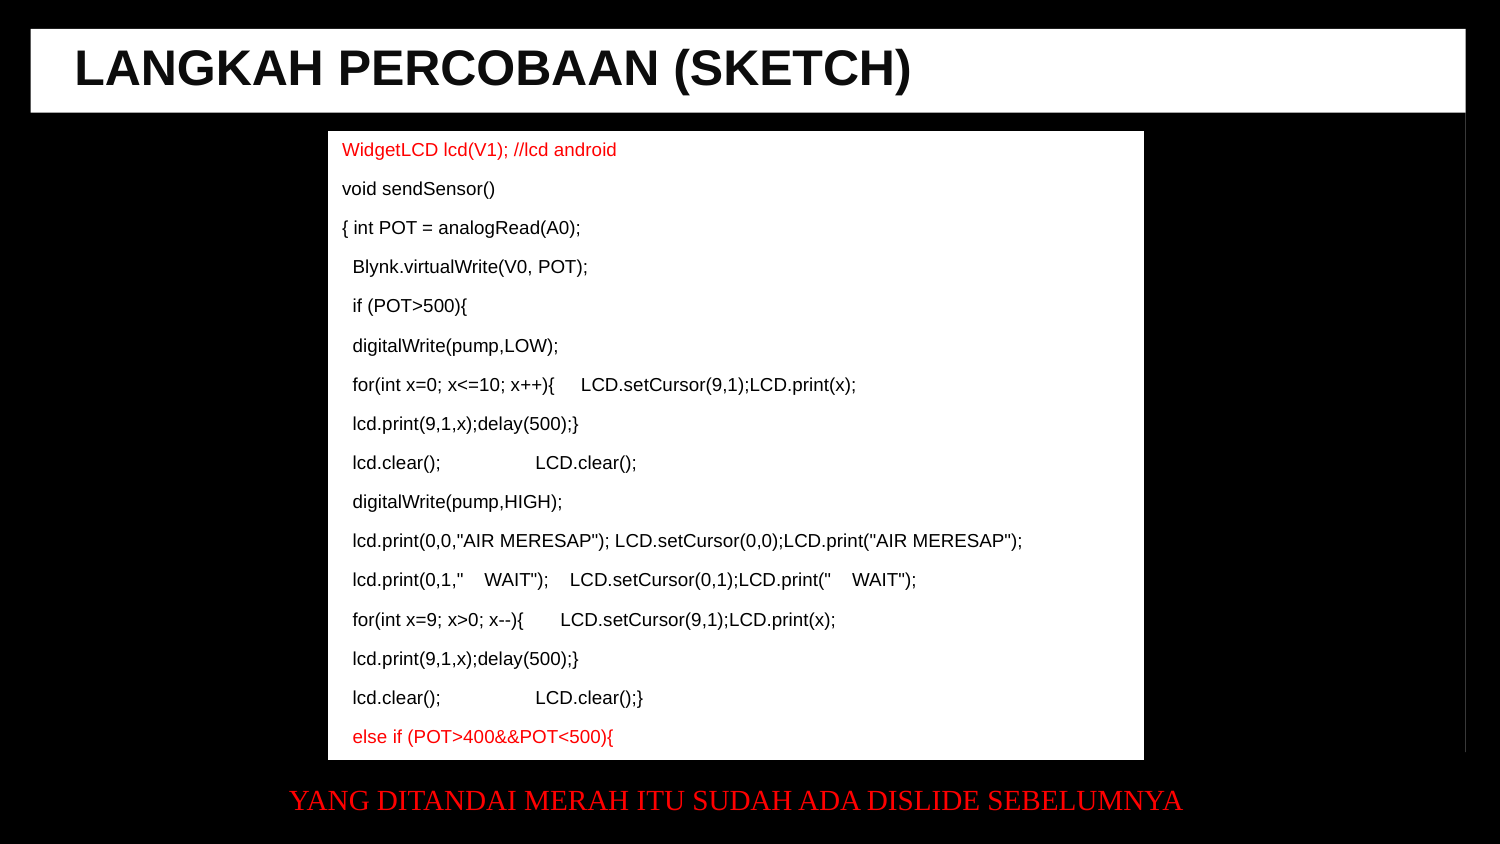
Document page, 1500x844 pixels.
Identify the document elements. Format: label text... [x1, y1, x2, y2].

text_box [0, 0, 1500, 75]
text_box LANGKAH PERCOBAAN (SKETCH) [63, 75, 1412, 113]
text_box [63, 129, 1422, 824]
text_box YANG DITANDAI MERAH ITU SUDAH ADA DISLIDE SEBELUMNYA [151, 770, 1322, 838]
text_box WidgetLCD lcd(V1); //lcd android void sendSensor() { int POT = analogRead(A0); Blynk.virtualWrite(V0, POT); if (POT>500){ digitalWrite(pump,LOW); for(int x=0; x<=10; x++){ LCD.setCursor(9,1);LCD.print(x); lcd.print(9,1,x);delay(500);} lcd.clear(); LCD.clear(); digitalWrite(pump,HIGH); lcd.print(0,0,"AIR MERESAP"); LCD.setCursor(0,0);LCD.print("AIR MERESAP"); lcd.print(0,1," WAIT"); LCD.setCursor(0,1);LCD.print(" WAIT"); for(int x=9; x>0; x--){ LCD.setCursor(9,1);LCD.print(x); lcd.print(9,1,x);delay(500);} lcd.clear(); LCD.clear();} else if (POT>400&&POT<500){ [327, 129, 1146, 762]
text_box [28, 112, 1466, 754]
